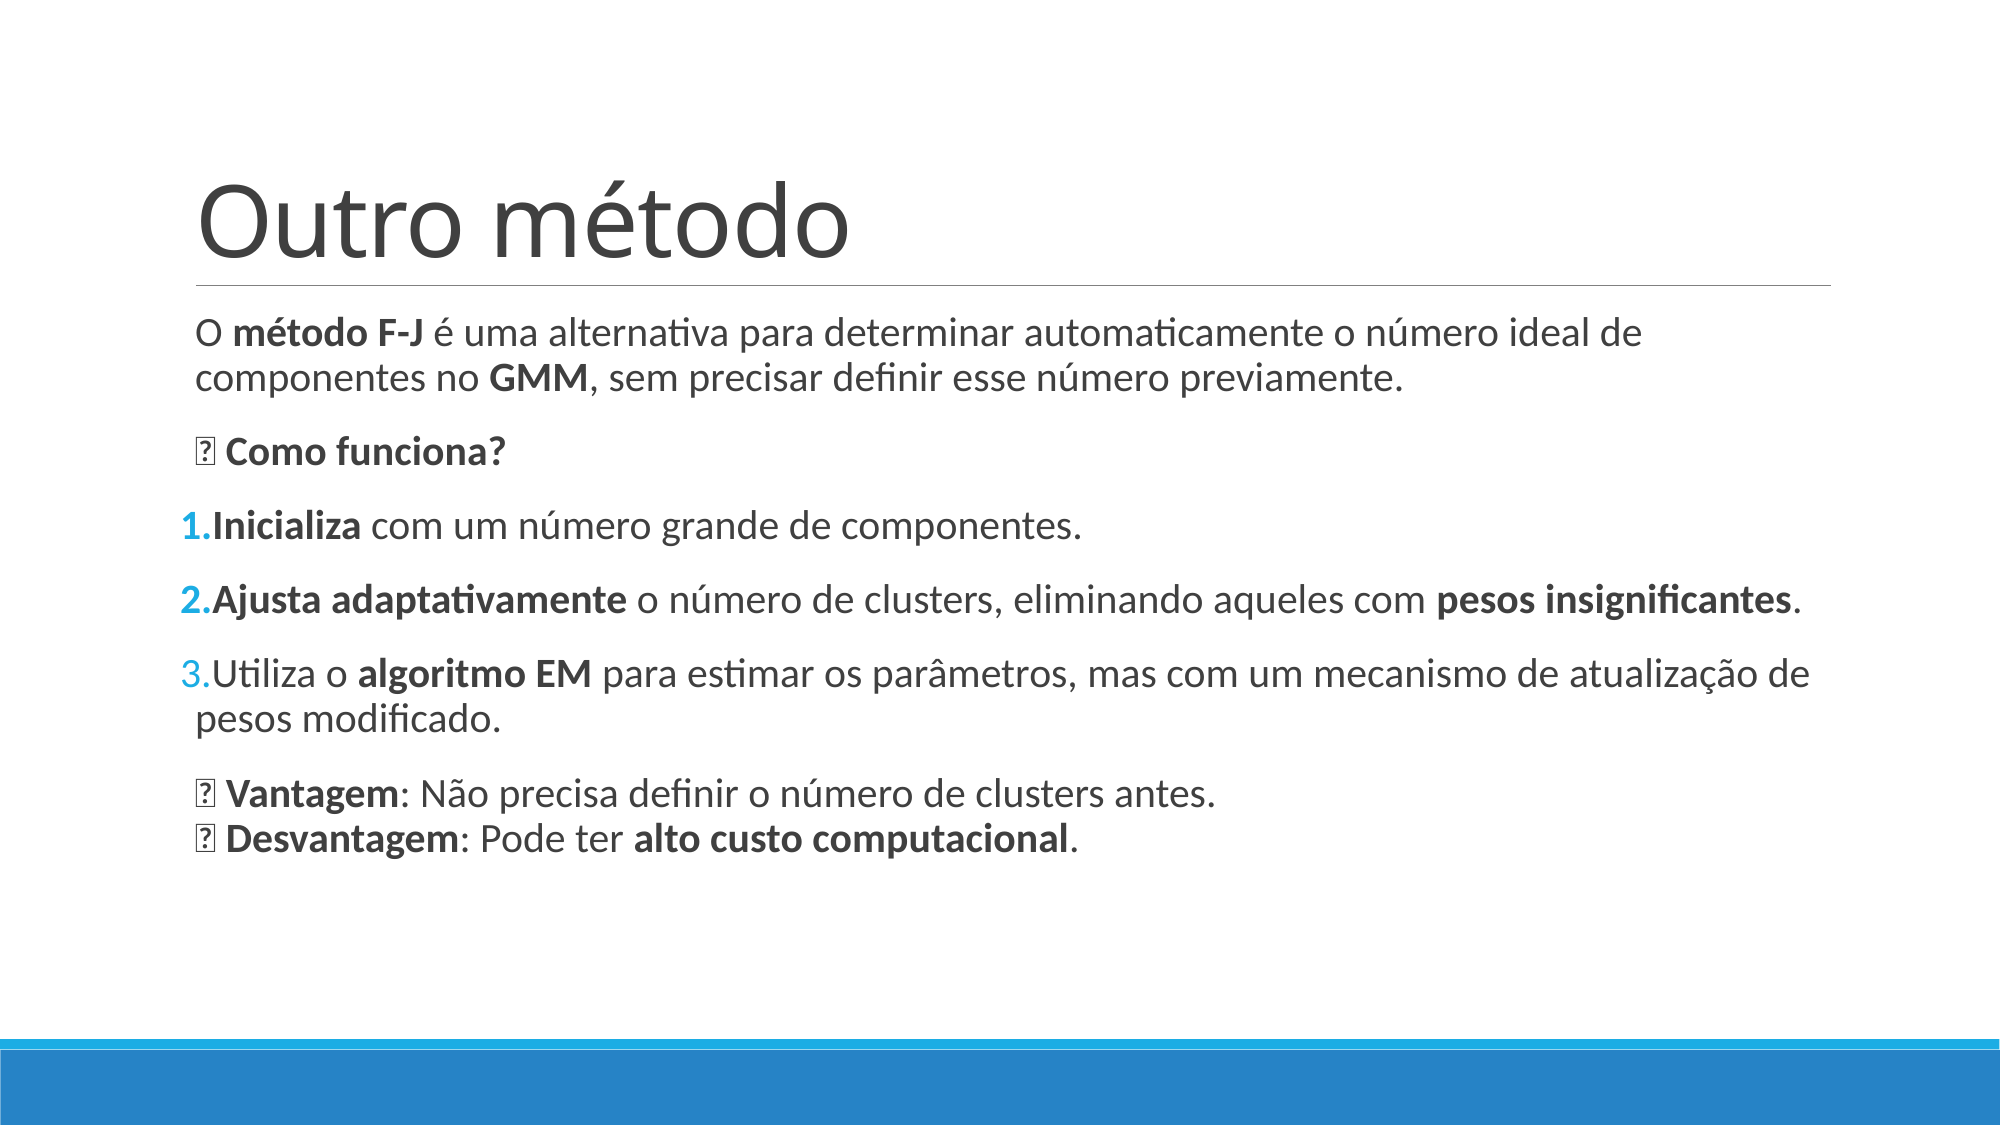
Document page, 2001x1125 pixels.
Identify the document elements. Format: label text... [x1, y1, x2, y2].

list O método F-J é uma alternativa para determinar automaticamente o número ideal de componentes no GMM, sem precisar definir esse número previamente. 🔹 Como funciona? Inicializa com um número grande de componentes. Ajusta adaptativamente o número de clusters, eliminando aqueles com pesos insignificantes. Utiliza o algoritmo EM para estimar os parâmetros, mas com um mecanismo de atualização de pesos modificado. ✅ Vantagem: Não precisa definir o número de clusters antes. ❌ Desvantagem: Pode ter alto custo computacional. [180, 302, 1830, 963]
title Outro método [180, 47, 1830, 285]
